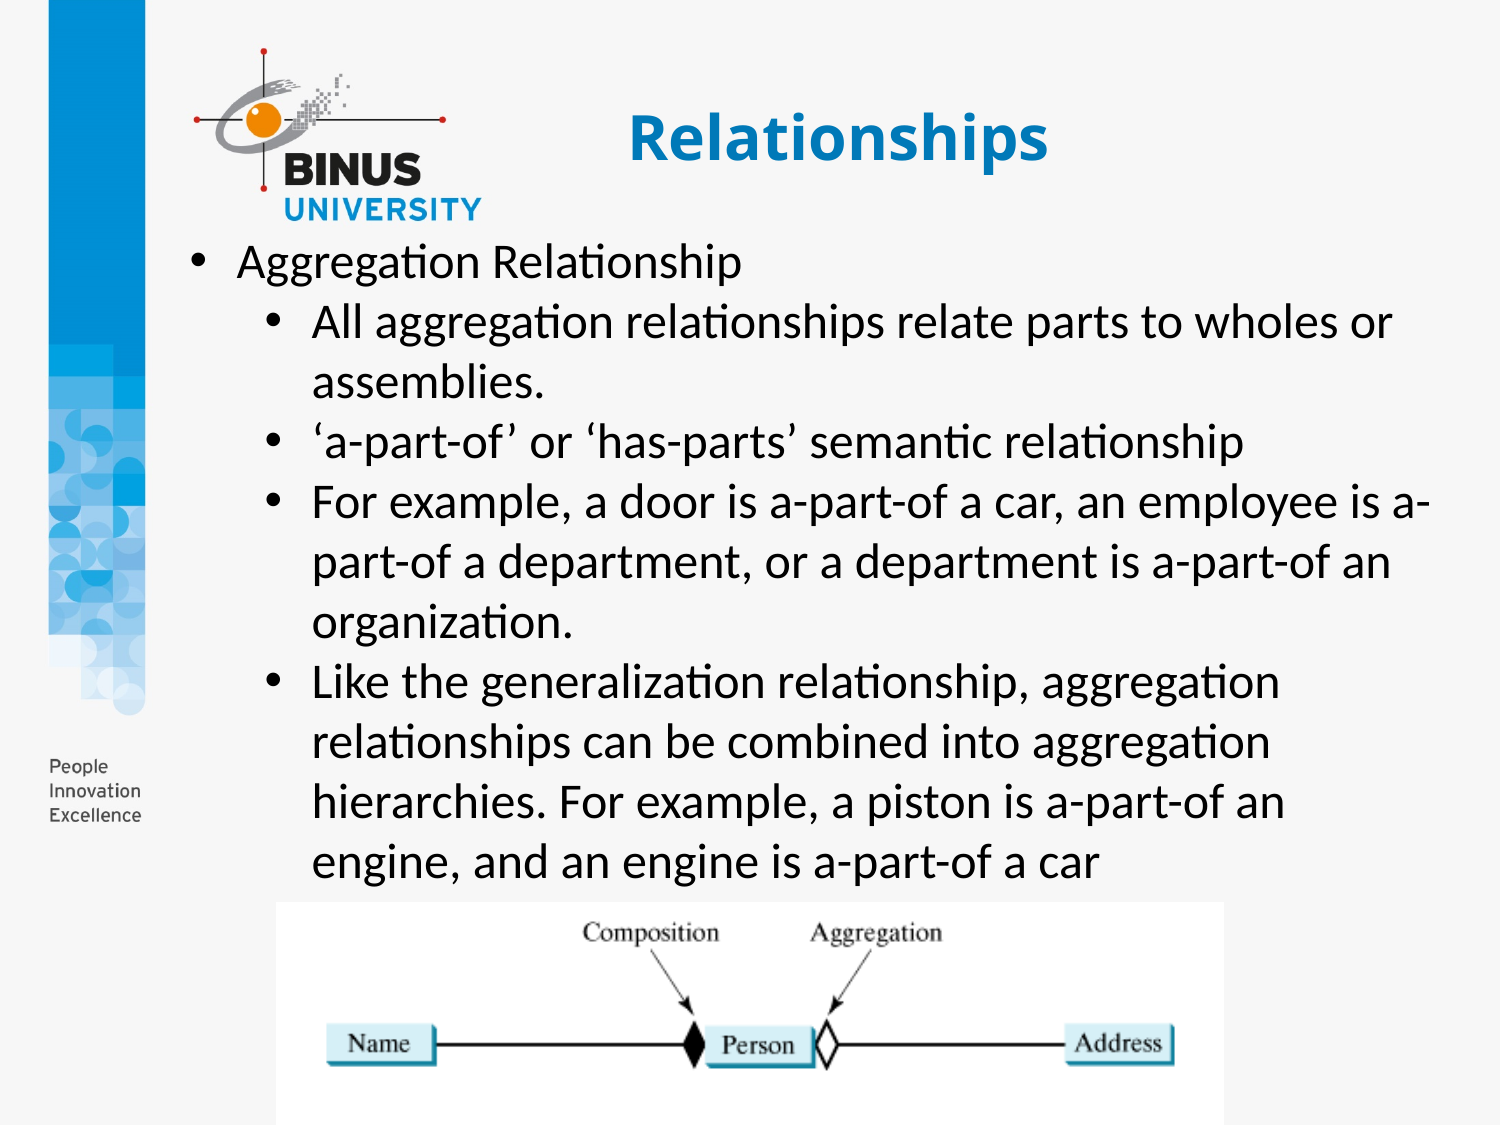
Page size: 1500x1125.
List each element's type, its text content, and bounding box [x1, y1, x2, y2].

text_box Aggregation Relationship All aggregation relationships relate parts to wholes or assemblies. ‘a-part-of’ or ‘has-parts’ semantic relationship For example, a door is a-part-of a car, an employee is a-part-of a department, or a department is a-part-of an organization. Like the generalization relationship, aggregation relationships can be combined into aggregation hierarchies. For example, a piston is a-part-of an engine, and an engine is a-part-of a car [174, 221, 1450, 897]
picture [275, 902, 1225, 1125]
picture [392, 203, 401, 208]
title Relationships [612, 70, 1450, 201]
picture [313, 209, 322, 221]
picture [392, 213, 400, 221]
picture [0, 0, 1500, 845]
